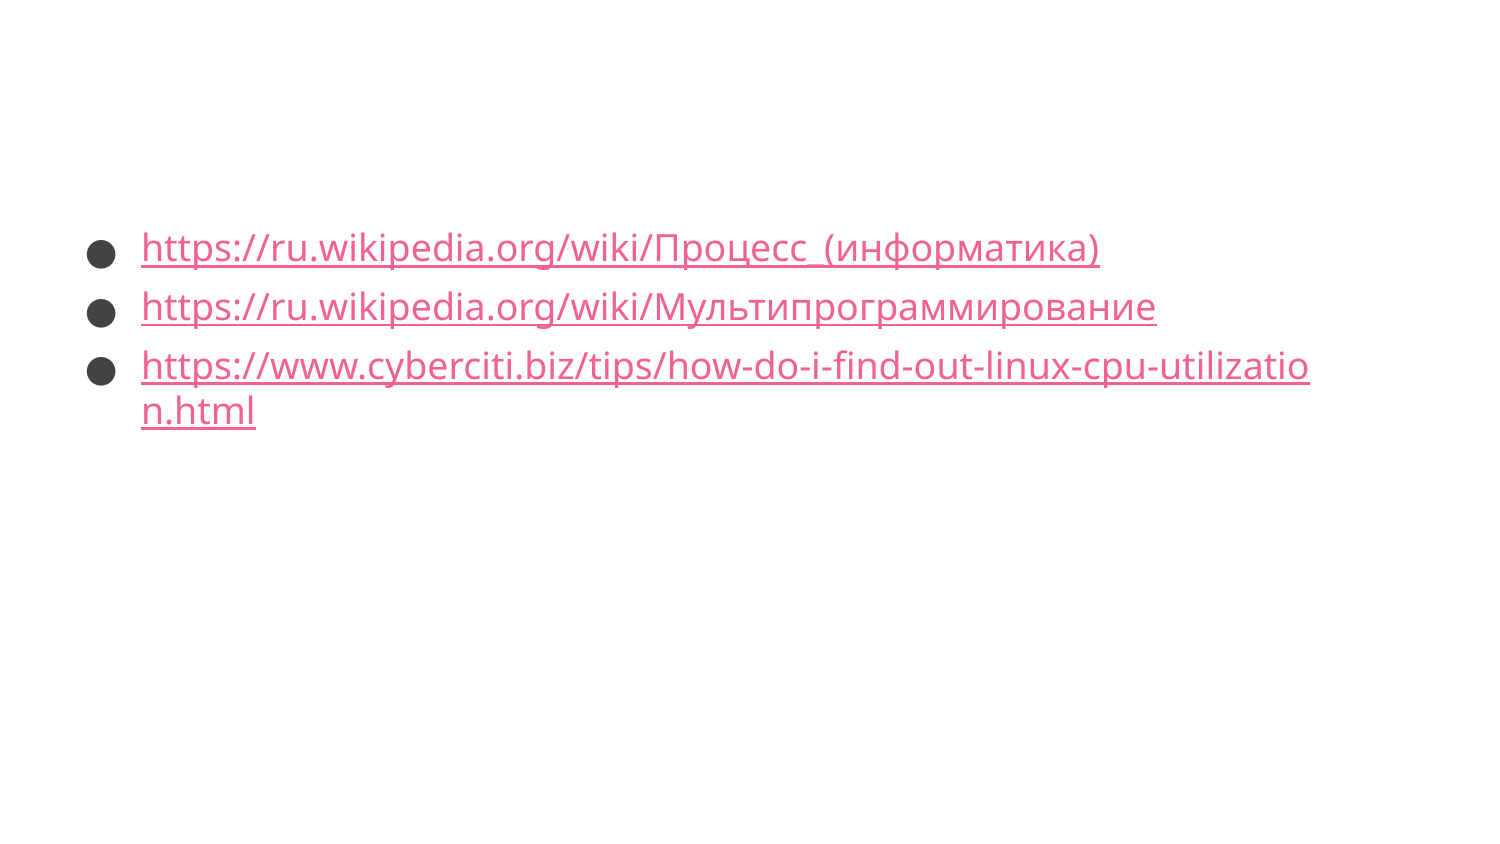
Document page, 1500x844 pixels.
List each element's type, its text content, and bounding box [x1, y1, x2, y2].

list https://ru.wikipedia.org/wiki/Процесс_(информатика) https://ru.wikipedia.org/wiki/Мультипрограммирование https://www.cyberciti.biz/tips/how-do-i-find-out-linux-cpu-utilization.html [51, 201, 1335, 750]
